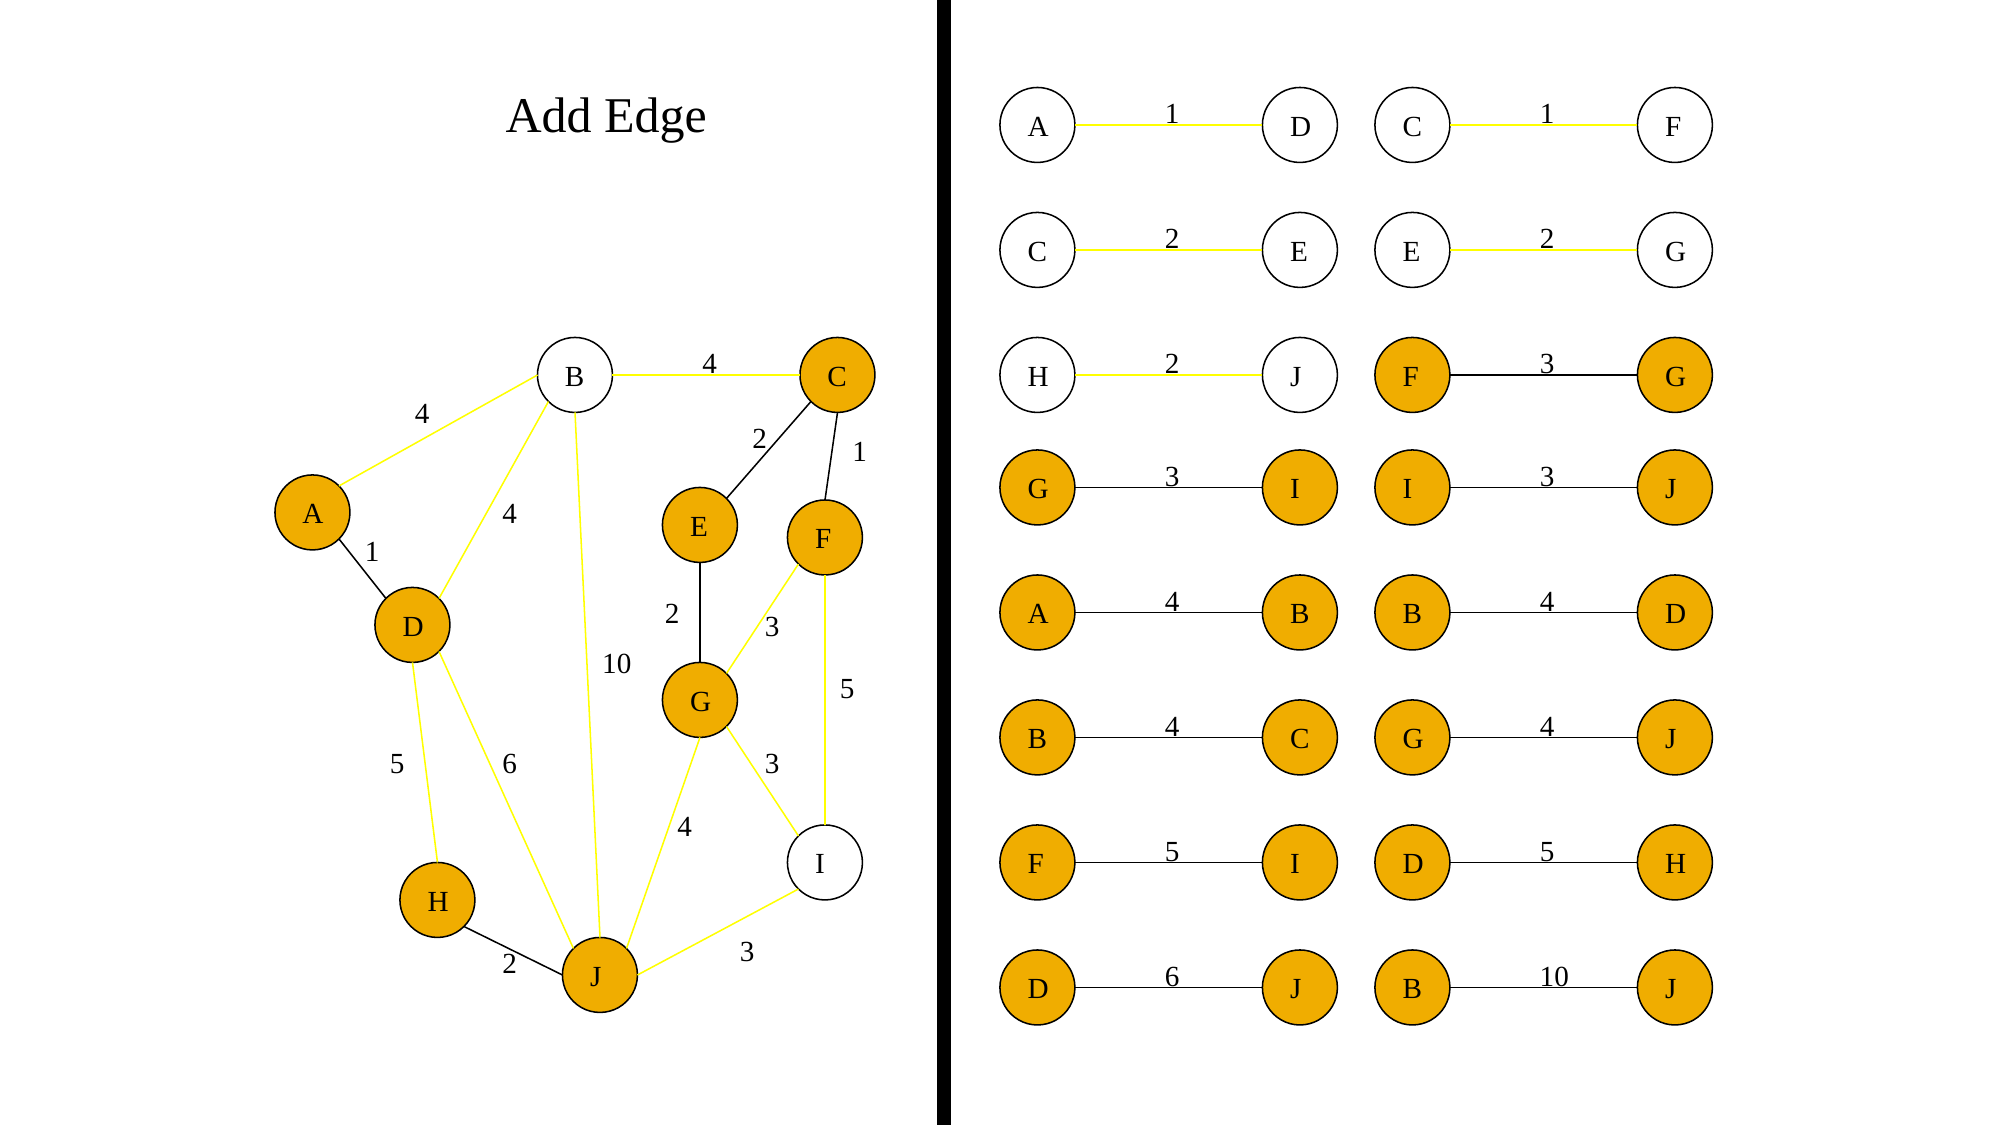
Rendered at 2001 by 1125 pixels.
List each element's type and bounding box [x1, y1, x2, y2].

text_box [999, 824, 1338, 900]
text_box [1374, 337, 1713, 413]
text_box [999, 949, 1338, 1025]
text_box [274, 337, 883, 1013]
text_box [1374, 824, 1713, 900]
text_box [1374, 949, 1713, 1025]
text_box [999, 699, 1338, 775]
text_box [999, 212, 1338, 288]
text_box [1374, 87, 1713, 163]
text_box [999, 337, 1338, 413]
text_box [387, 74, 825, 150]
text_box [999, 449, 1338, 525]
text_box [1374, 574, 1713, 650]
text_box [1374, 212, 1713, 288]
text_box [999, 87, 1338, 163]
text_box [999, 574, 1338, 650]
text_box [937, 0, 950, 1125]
text_box [1374, 449, 1713, 525]
text_box [1374, 699, 1713, 775]
